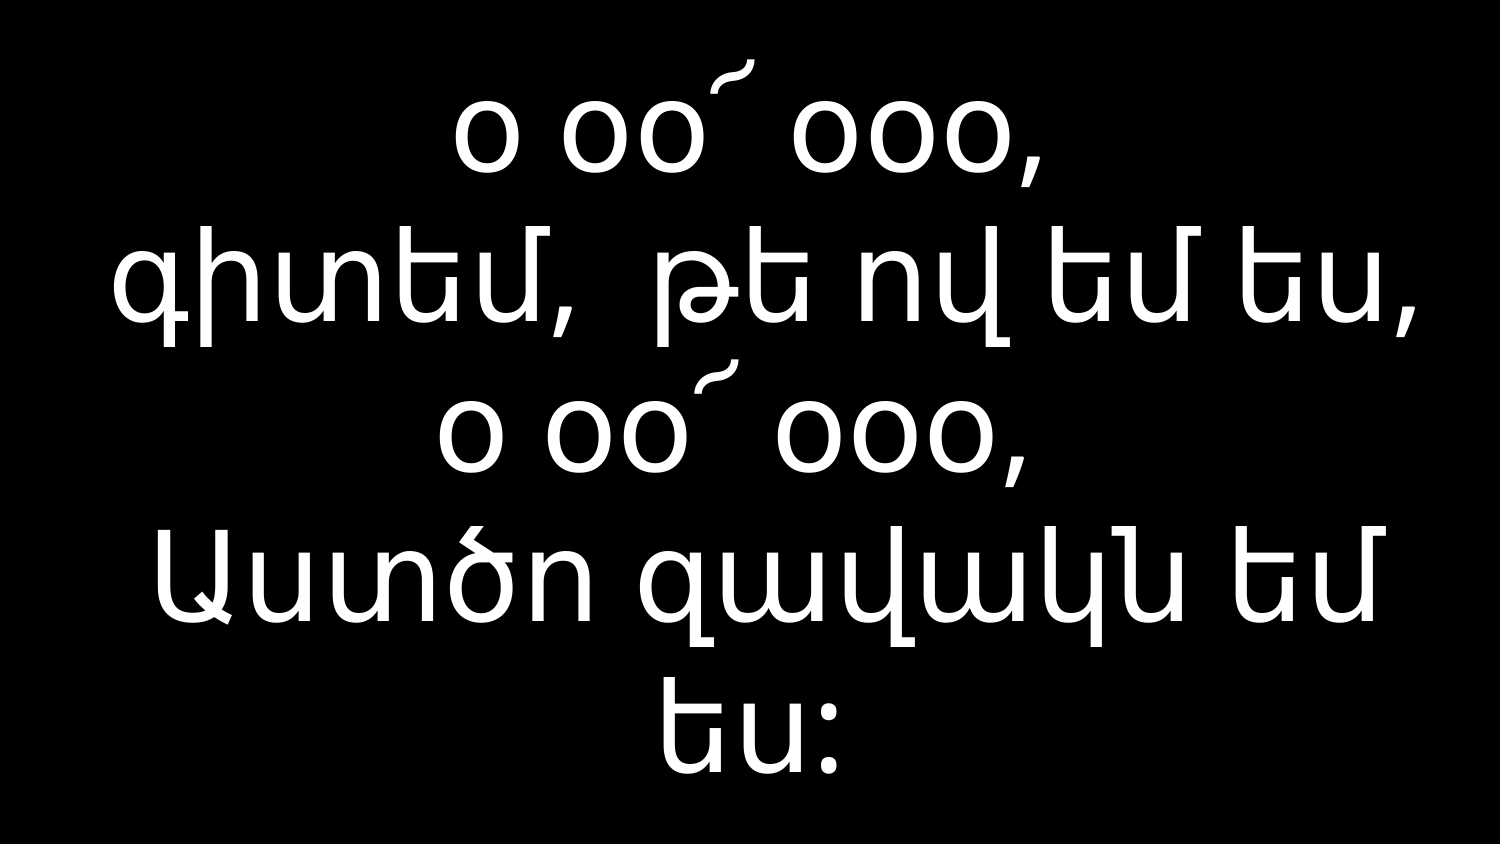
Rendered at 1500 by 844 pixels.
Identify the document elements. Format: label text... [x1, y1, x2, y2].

title օ օօ՜ օօօ, գիտեմ, թե ով եմ ես, օ օօ՜ օօօ, Աստծո զավակն եմ ես: [0, 0, 1500, 844]
